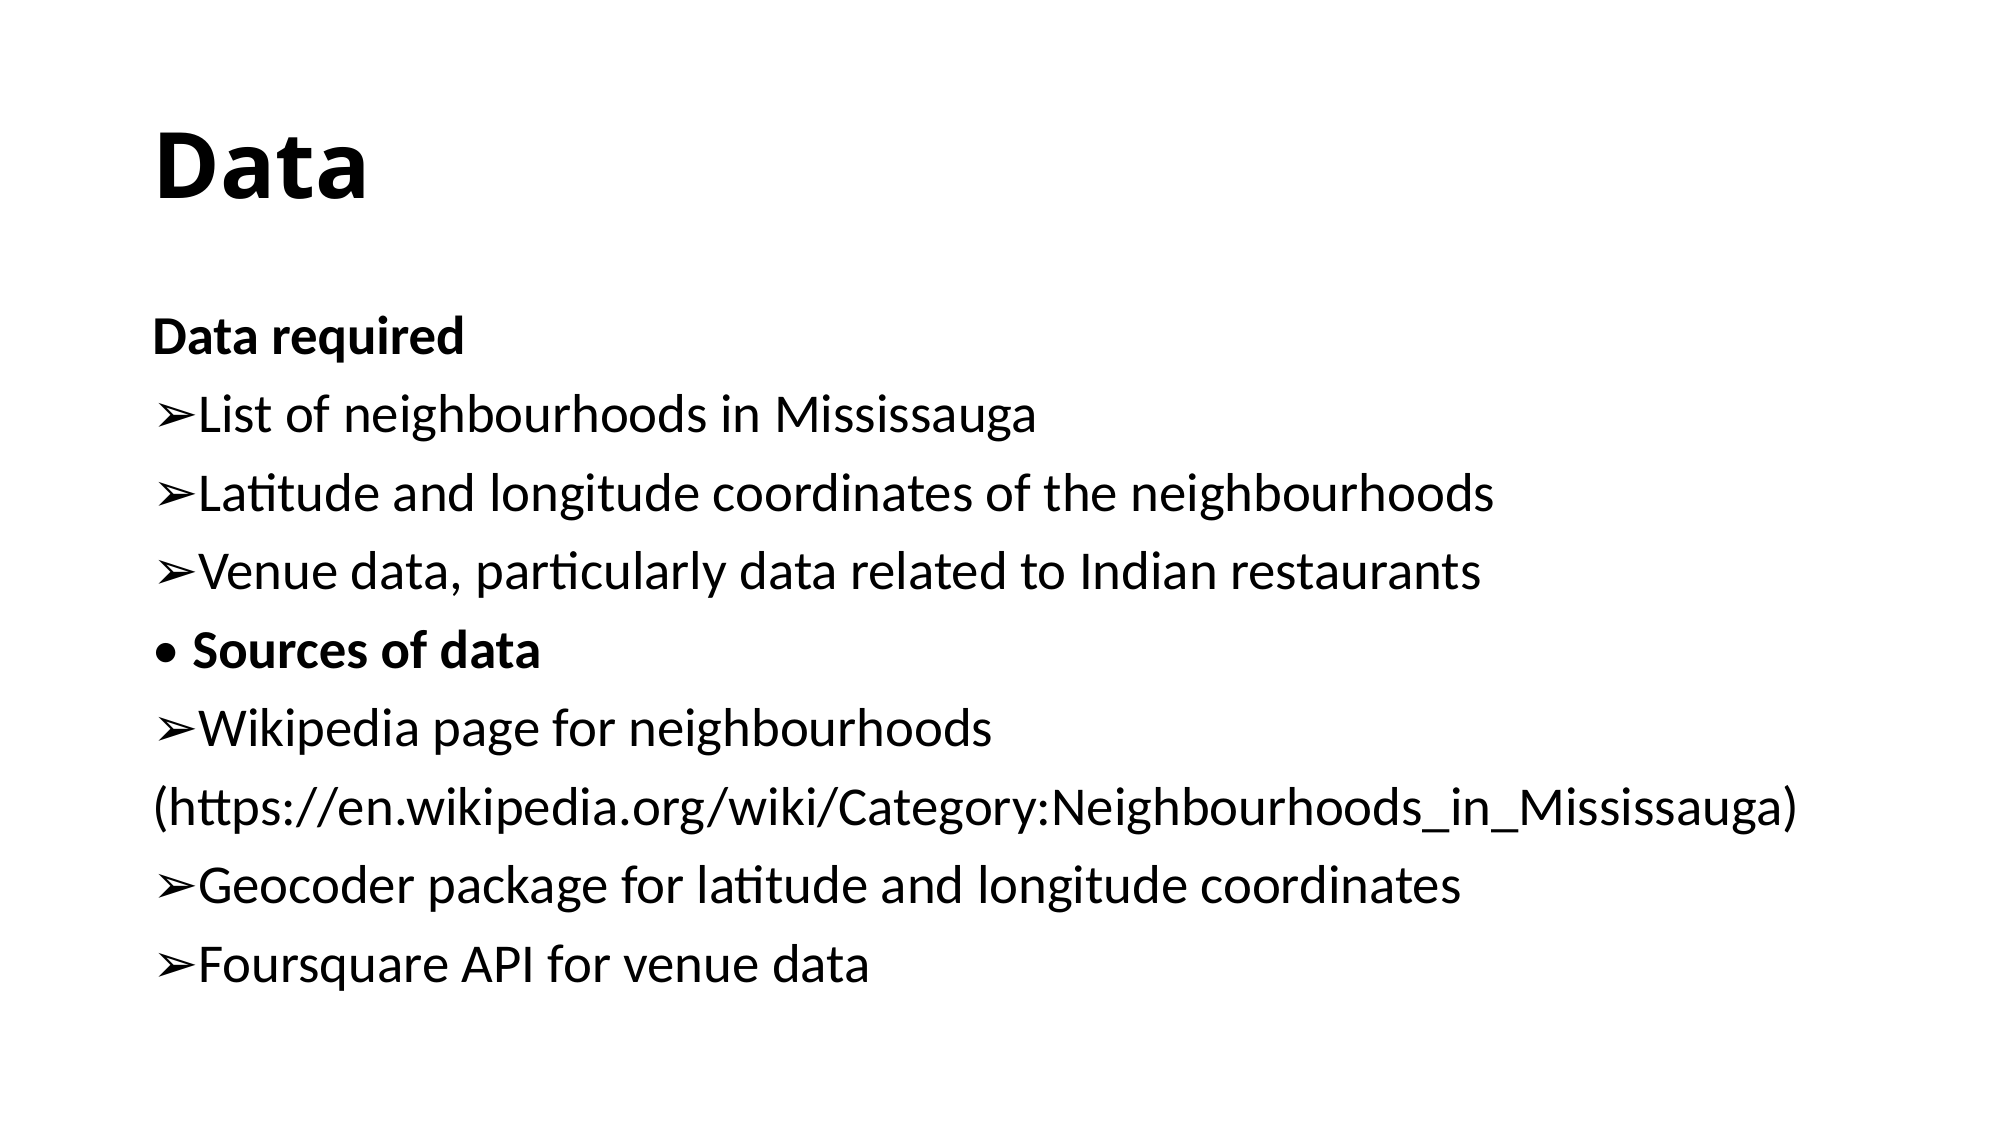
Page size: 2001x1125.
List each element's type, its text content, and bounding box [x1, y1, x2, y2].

title Data [137, 59, 1863, 278]
list Data required ➢List of neighbourhoods in Mississauga ➢Latitude and longitude coordinates of the neighbourhoods ➢Venue data, particularly data related to Indian restaurants • Sources of data ➢Wikipedia page for neighbourhoods (https://en.wikipedia.org/wiki/Category:Neighbourhoods_in_Mississauga) ➢Geocoder package for latitude and longitude coordinates ➢Foursquare API for venue data [137, 299, 1863, 1014]
